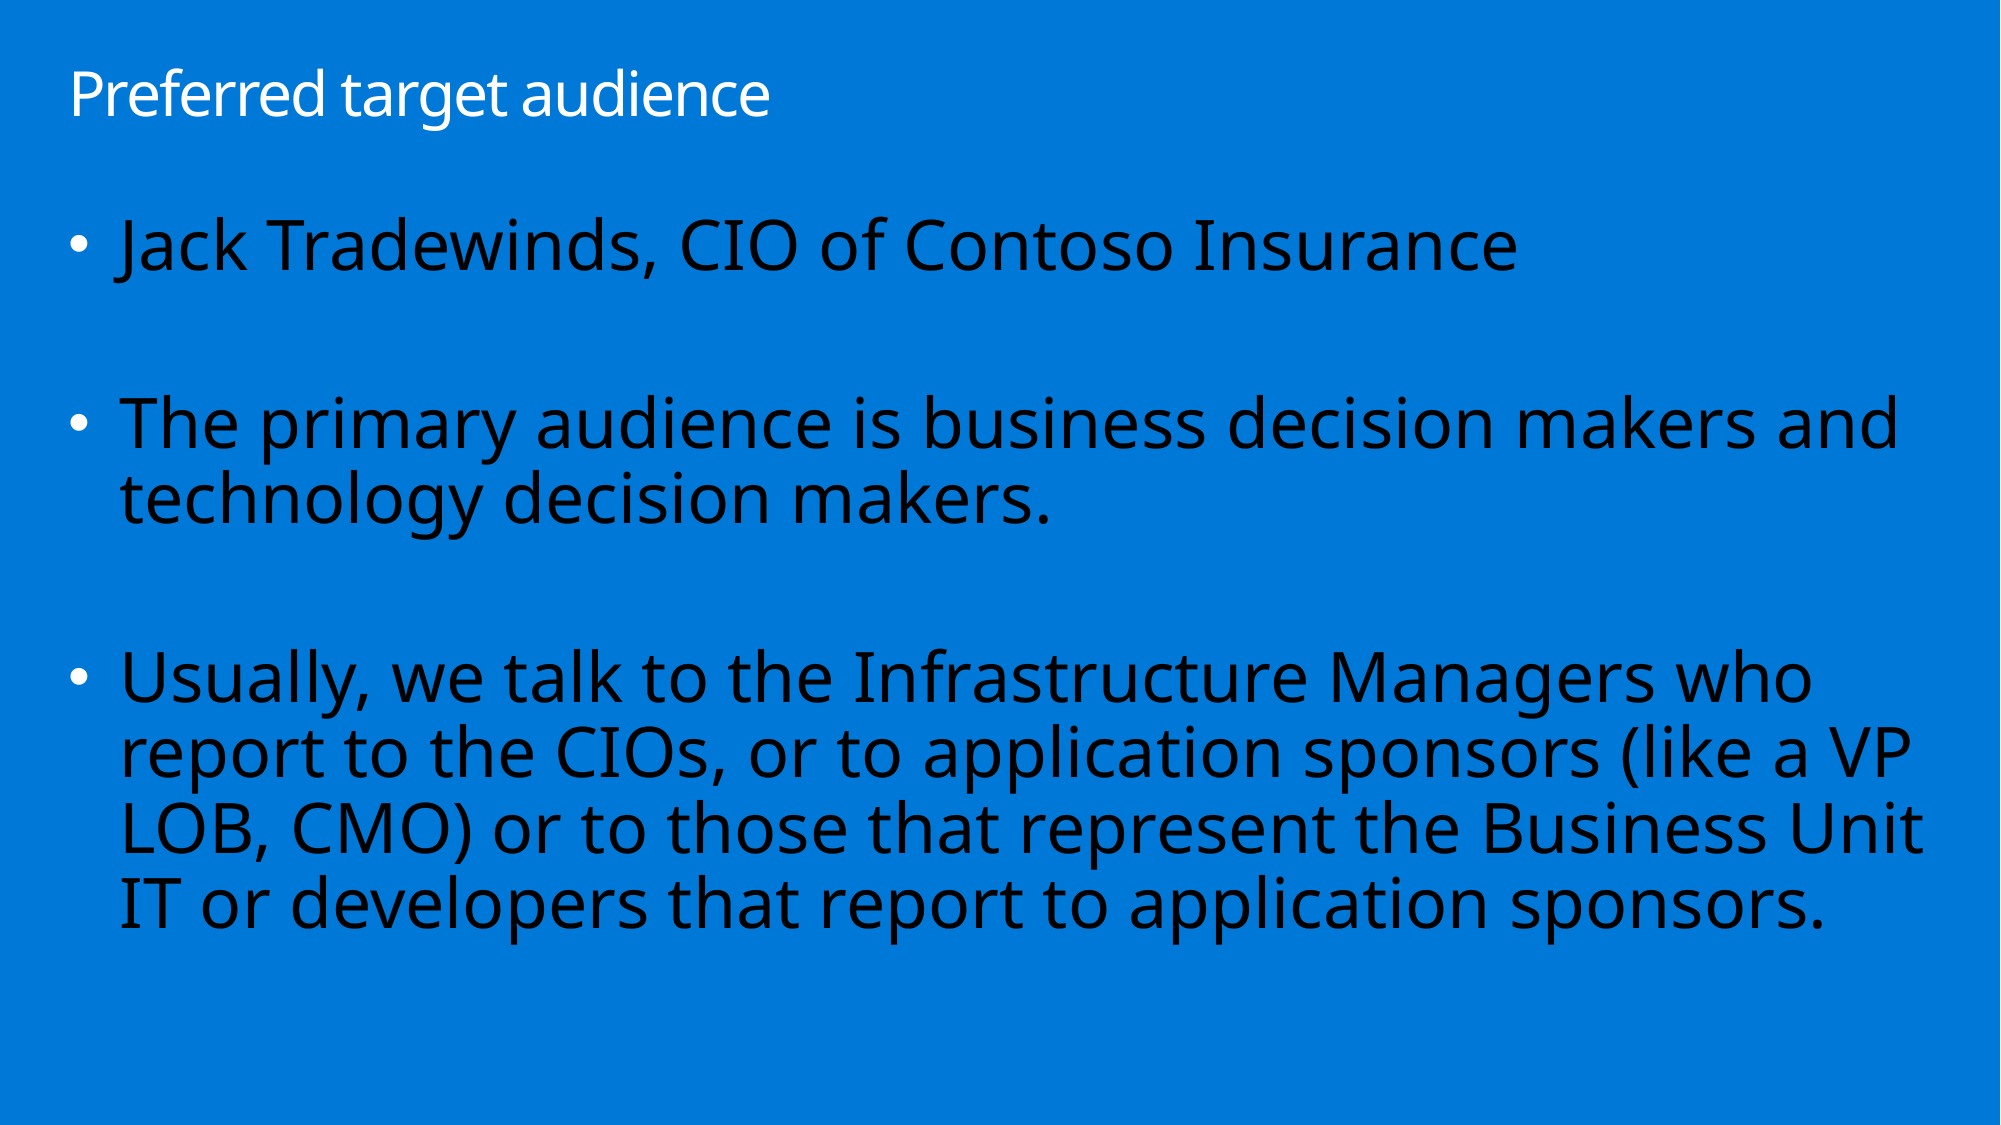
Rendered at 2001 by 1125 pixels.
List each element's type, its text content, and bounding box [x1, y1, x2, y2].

list Jack Tradewinds, CIO of Contoso Insurance The primary audience is business decision makers and technology decision makers. Usually, we talk to the Infrastructure Managers who report to the CIOs, or to application sponsors (like a VP LOB, CMO) or to those that represent the Business Unit IT or developers that report to application sponsors. [44, 195, 1956, 1018]
title Preferred target audience [44, 47, 1957, 196]
